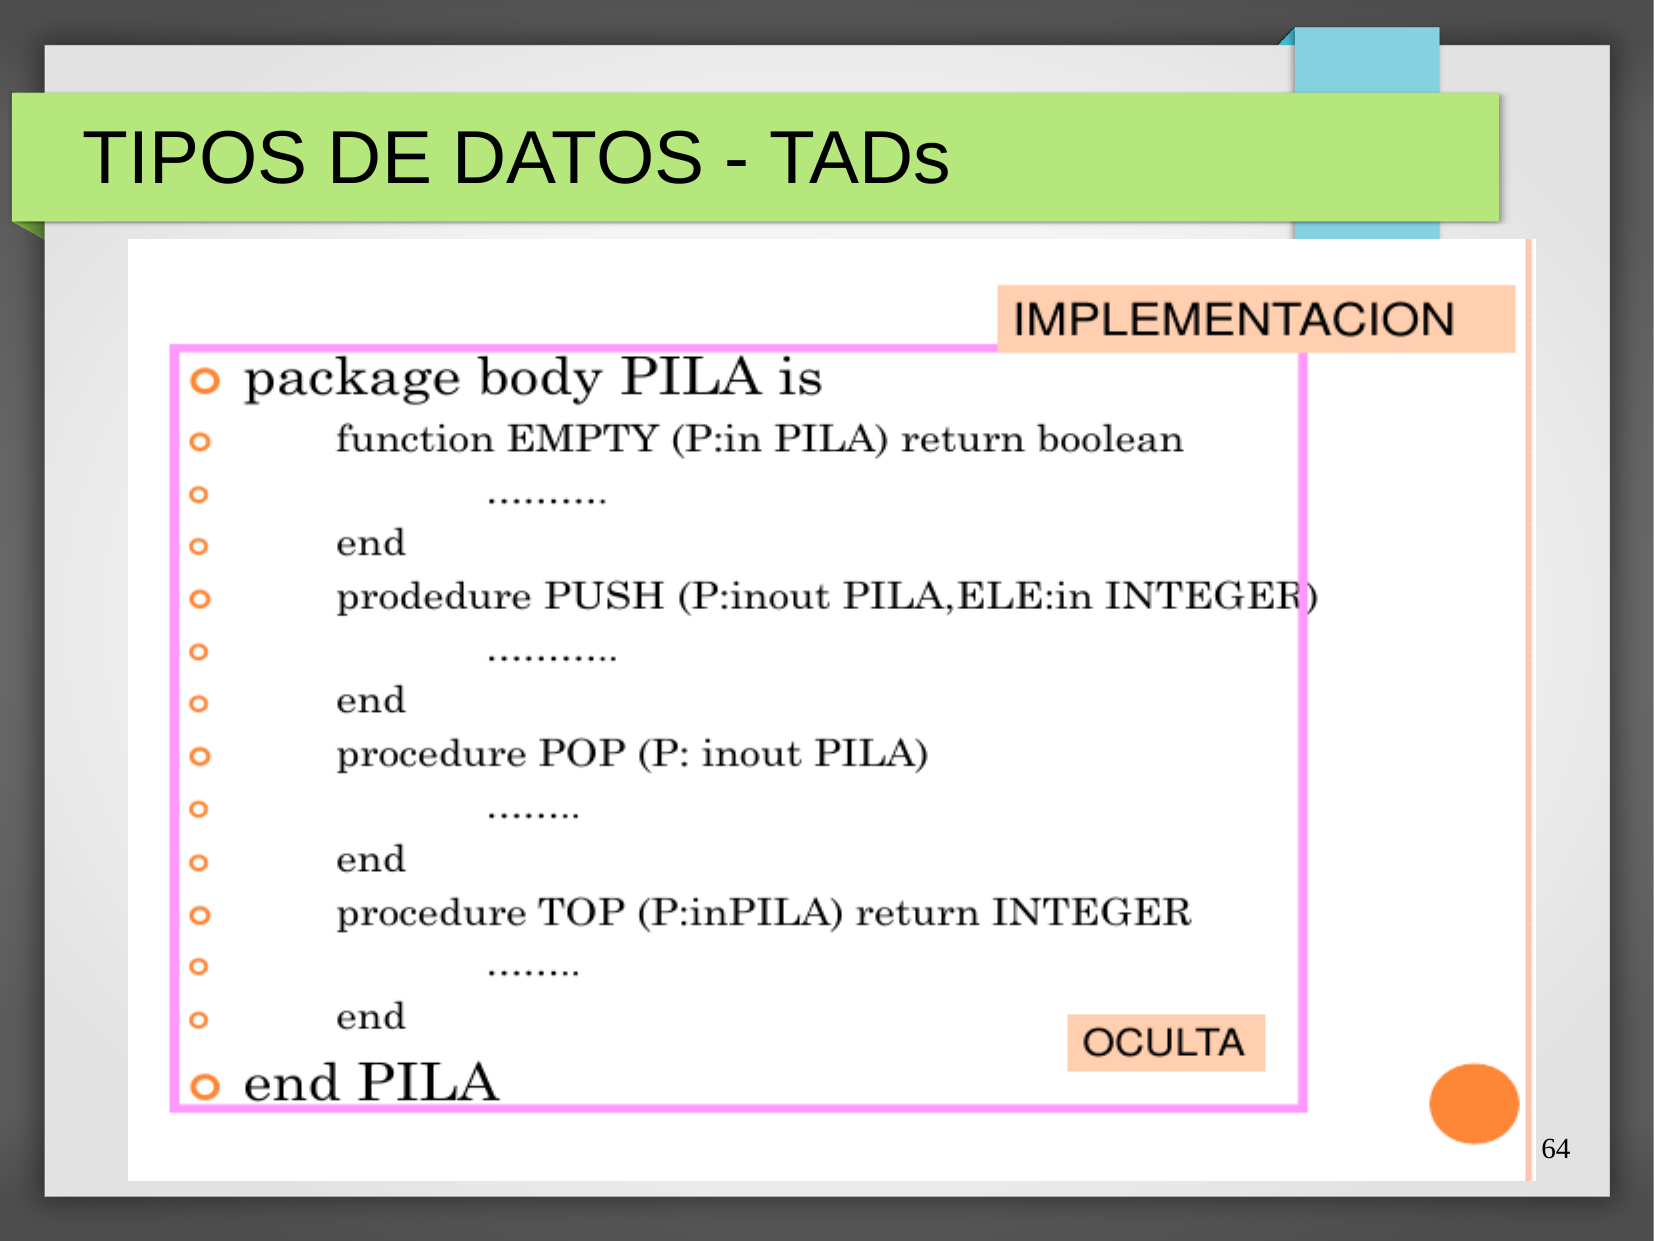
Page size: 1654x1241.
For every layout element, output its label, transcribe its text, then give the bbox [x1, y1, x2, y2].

picture [0, 0, 1654, 1241]
slide_number 64 [1185, 1129, 1571, 1216]
title TIPOS DE DATOS - TADs [82, 94, 1264, 213]
